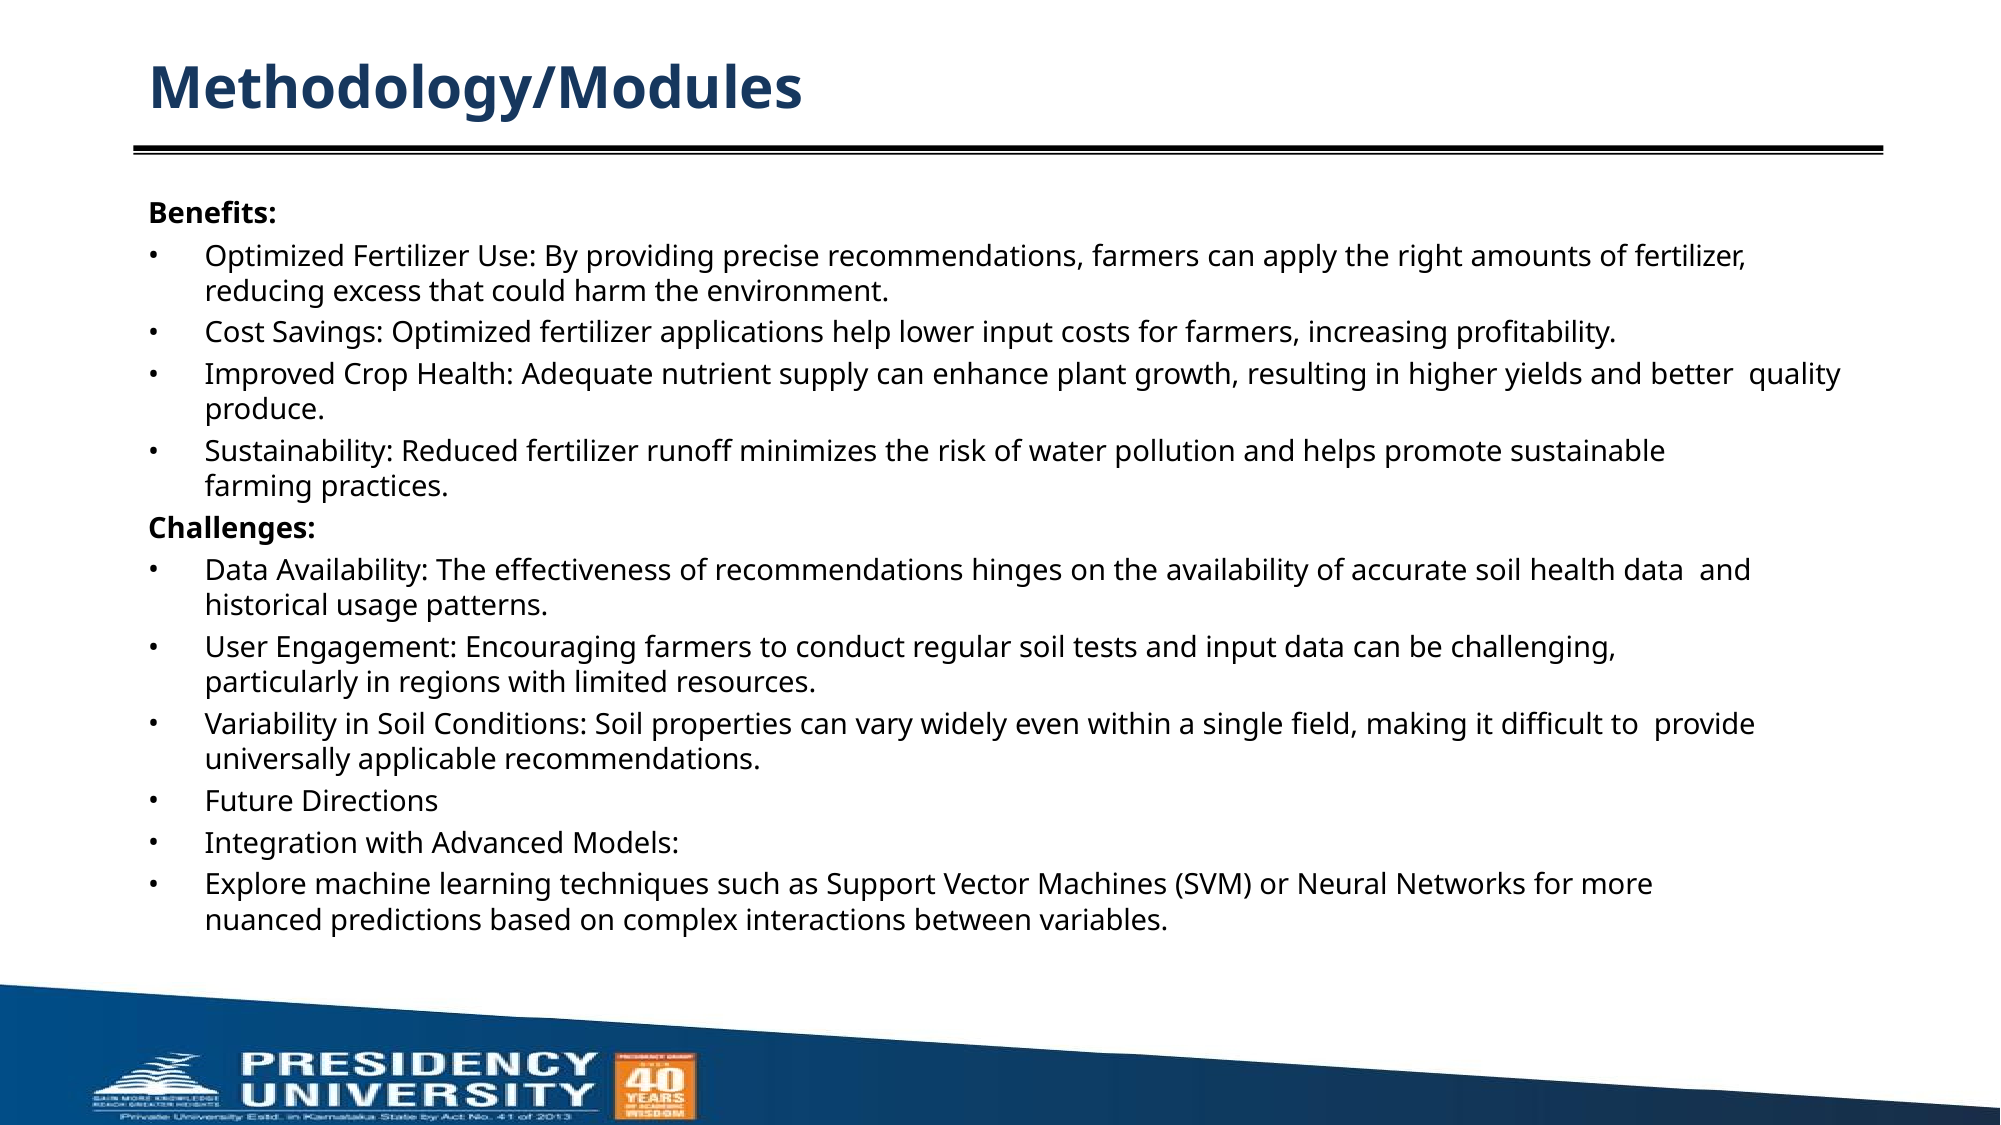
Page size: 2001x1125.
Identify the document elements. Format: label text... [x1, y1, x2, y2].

picture [0, 982, 2000, 1125]
title Methodology/Modules [146, 47, 884, 185]
text_box Benefits: Optimized Fertilizer Use: By providing precise recommendations, farmers can apply the right amounts of fertilizer, reducing excess that could harm the environment. Cost Savings: Optimized fertilizer applications help lower input costs for farmers, increasing profitability. Improved Crop Health: Adequate nutrient supply can enhance plant growth, resulting in higher yields and better quality produce. Sustainability: Reduced fertilizer runoff minimizes the risk of water pollution and helps promote sustainable farming practices. Challenges: Data Availability: The effectiveness of recommendations hinges on the availability of accurate soil health data and historical usage patterns. User Engagement: Encouraging farmers to conduct regular soil tests and input data can be challenging, particularly in regions with limited resources. Variability in Soil Conditions: Soil properties can vary widely even within a single field, making it difficult to provide universally applicable recommendations. Future Directions Integration with Advanced Models: Explore machine learning techniques such as Support Vector Machines (SVM) or Neural Networks for more nuanced predictions based on complex interactions between variables. [146, 185, 1882, 936]
